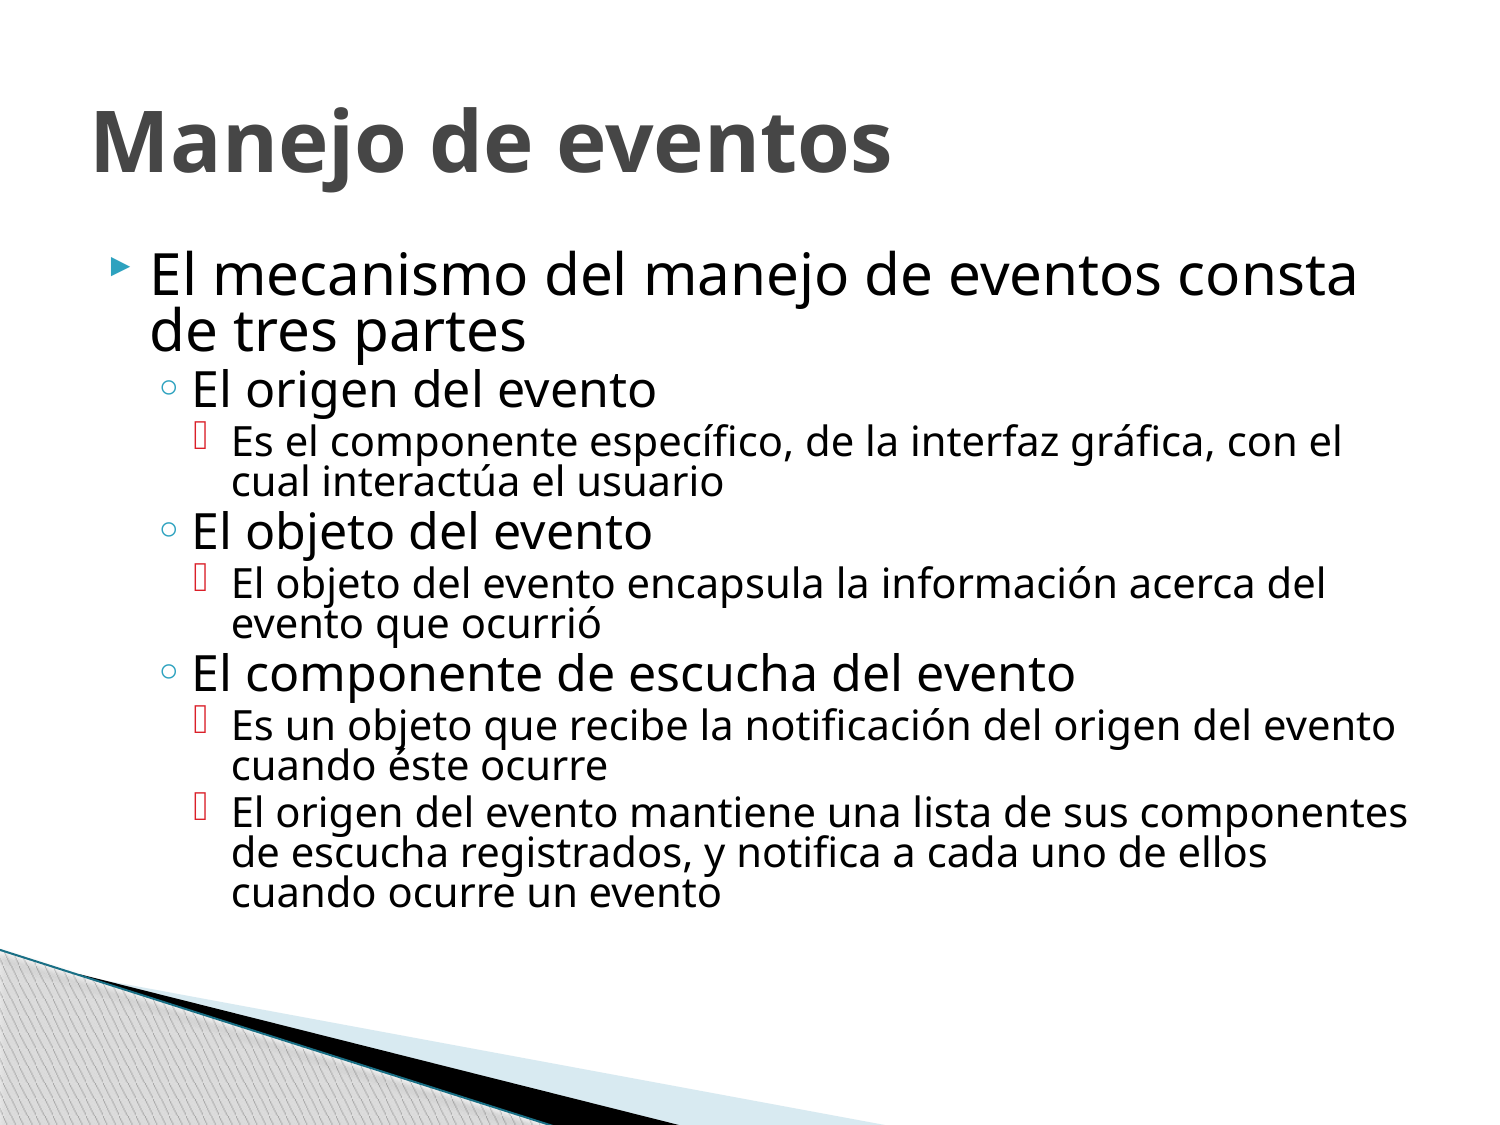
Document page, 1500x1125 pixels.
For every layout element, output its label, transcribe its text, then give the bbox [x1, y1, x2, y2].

list El mecanismo del manejo de eventos consta de tres partes El origen del evento Es el componente específico, de la interfaz gráfica, con el cual interactúa el usuario El objeto del evento El objeto del evento encapsula la información acerca del evento que ocurrió El componente de escucha del evento Es un objeto que recibe la notificación del origen del evento cuando éste ocurre El origen del evento mantiene una lista de sus componentes de escucha registrados, y notifica a cada uno de ellos cuando ocurre un evento [75, 243, 1425, 986]
title Manejo de eventos [75, 45, 1425, 233]
